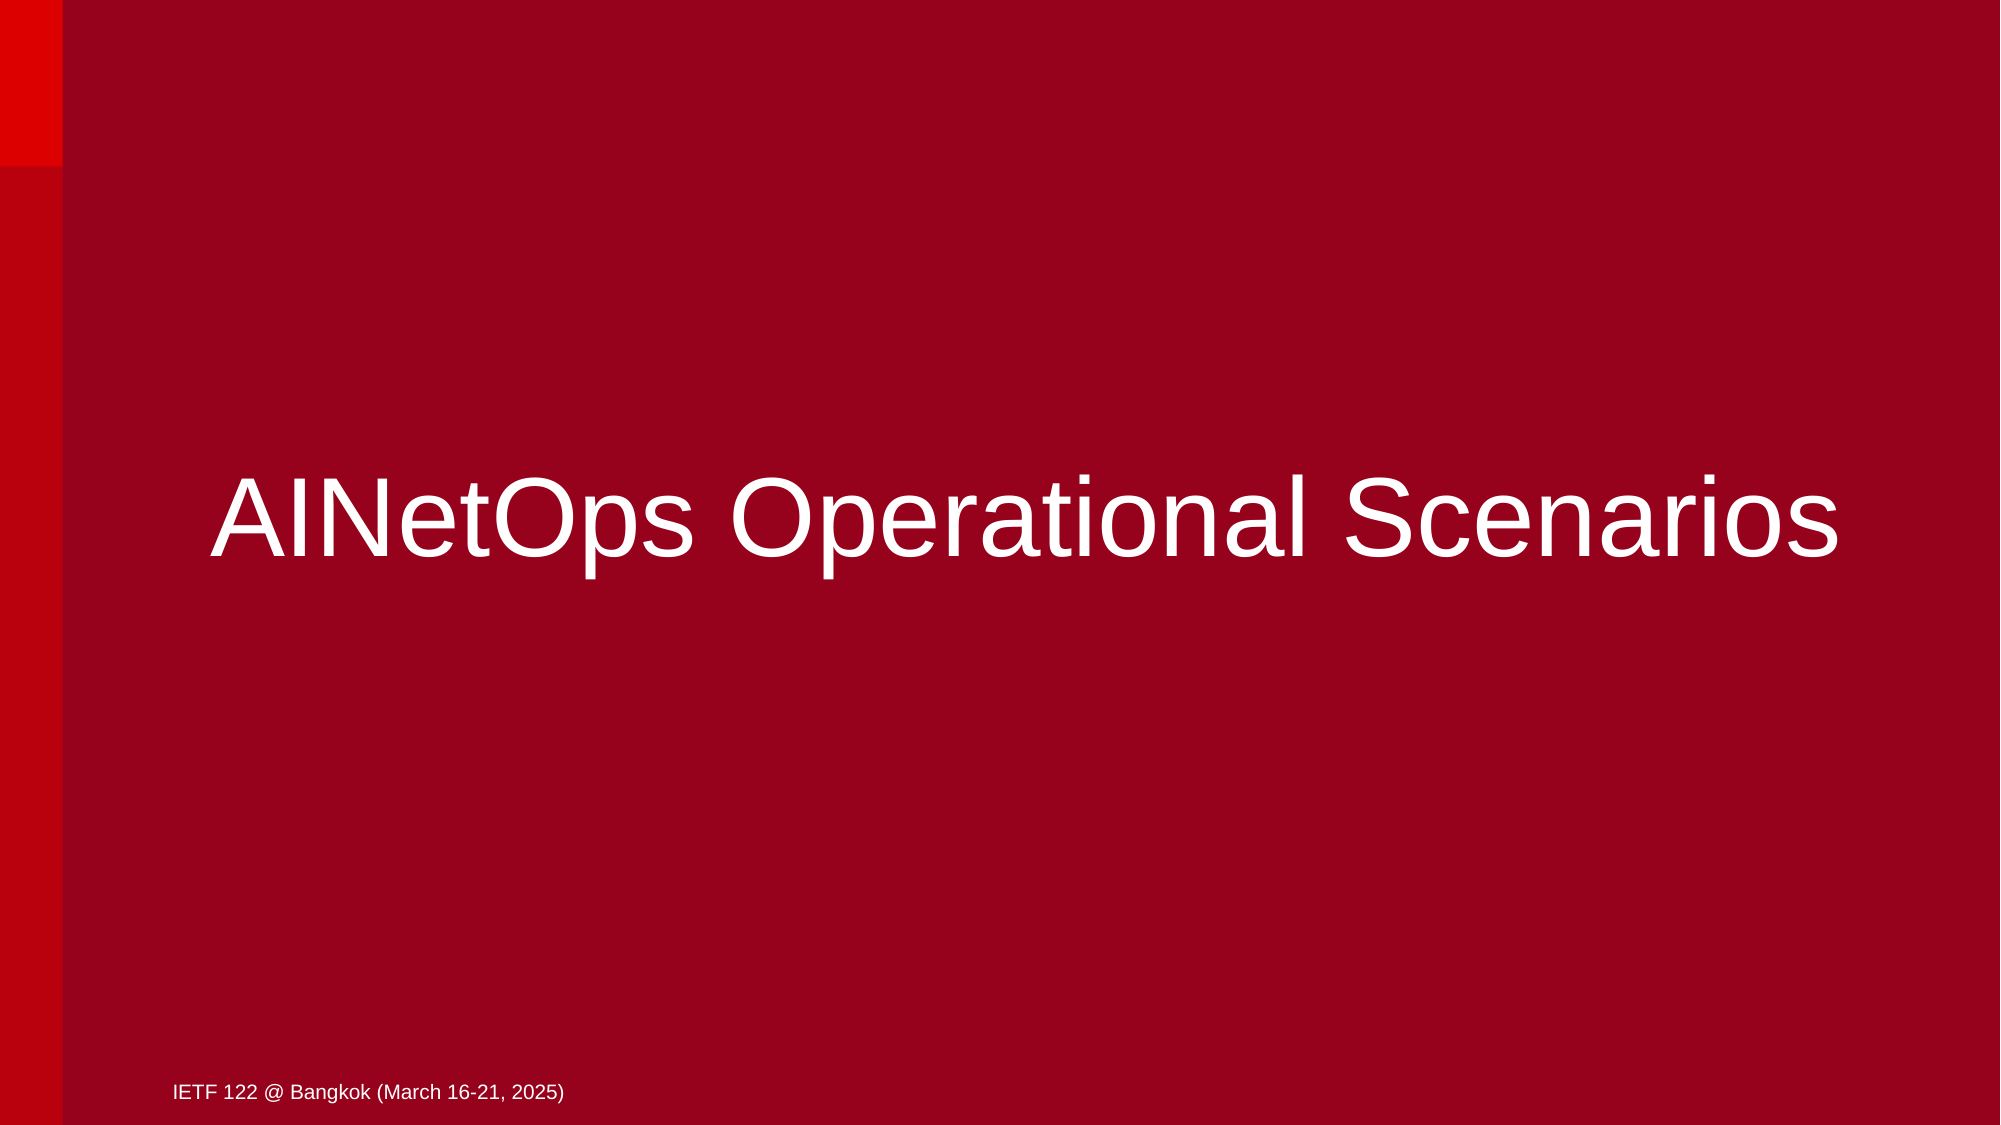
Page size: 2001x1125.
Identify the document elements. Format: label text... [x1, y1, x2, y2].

title AINetOps Operational Scenarios [166, 288, 1885, 589]
